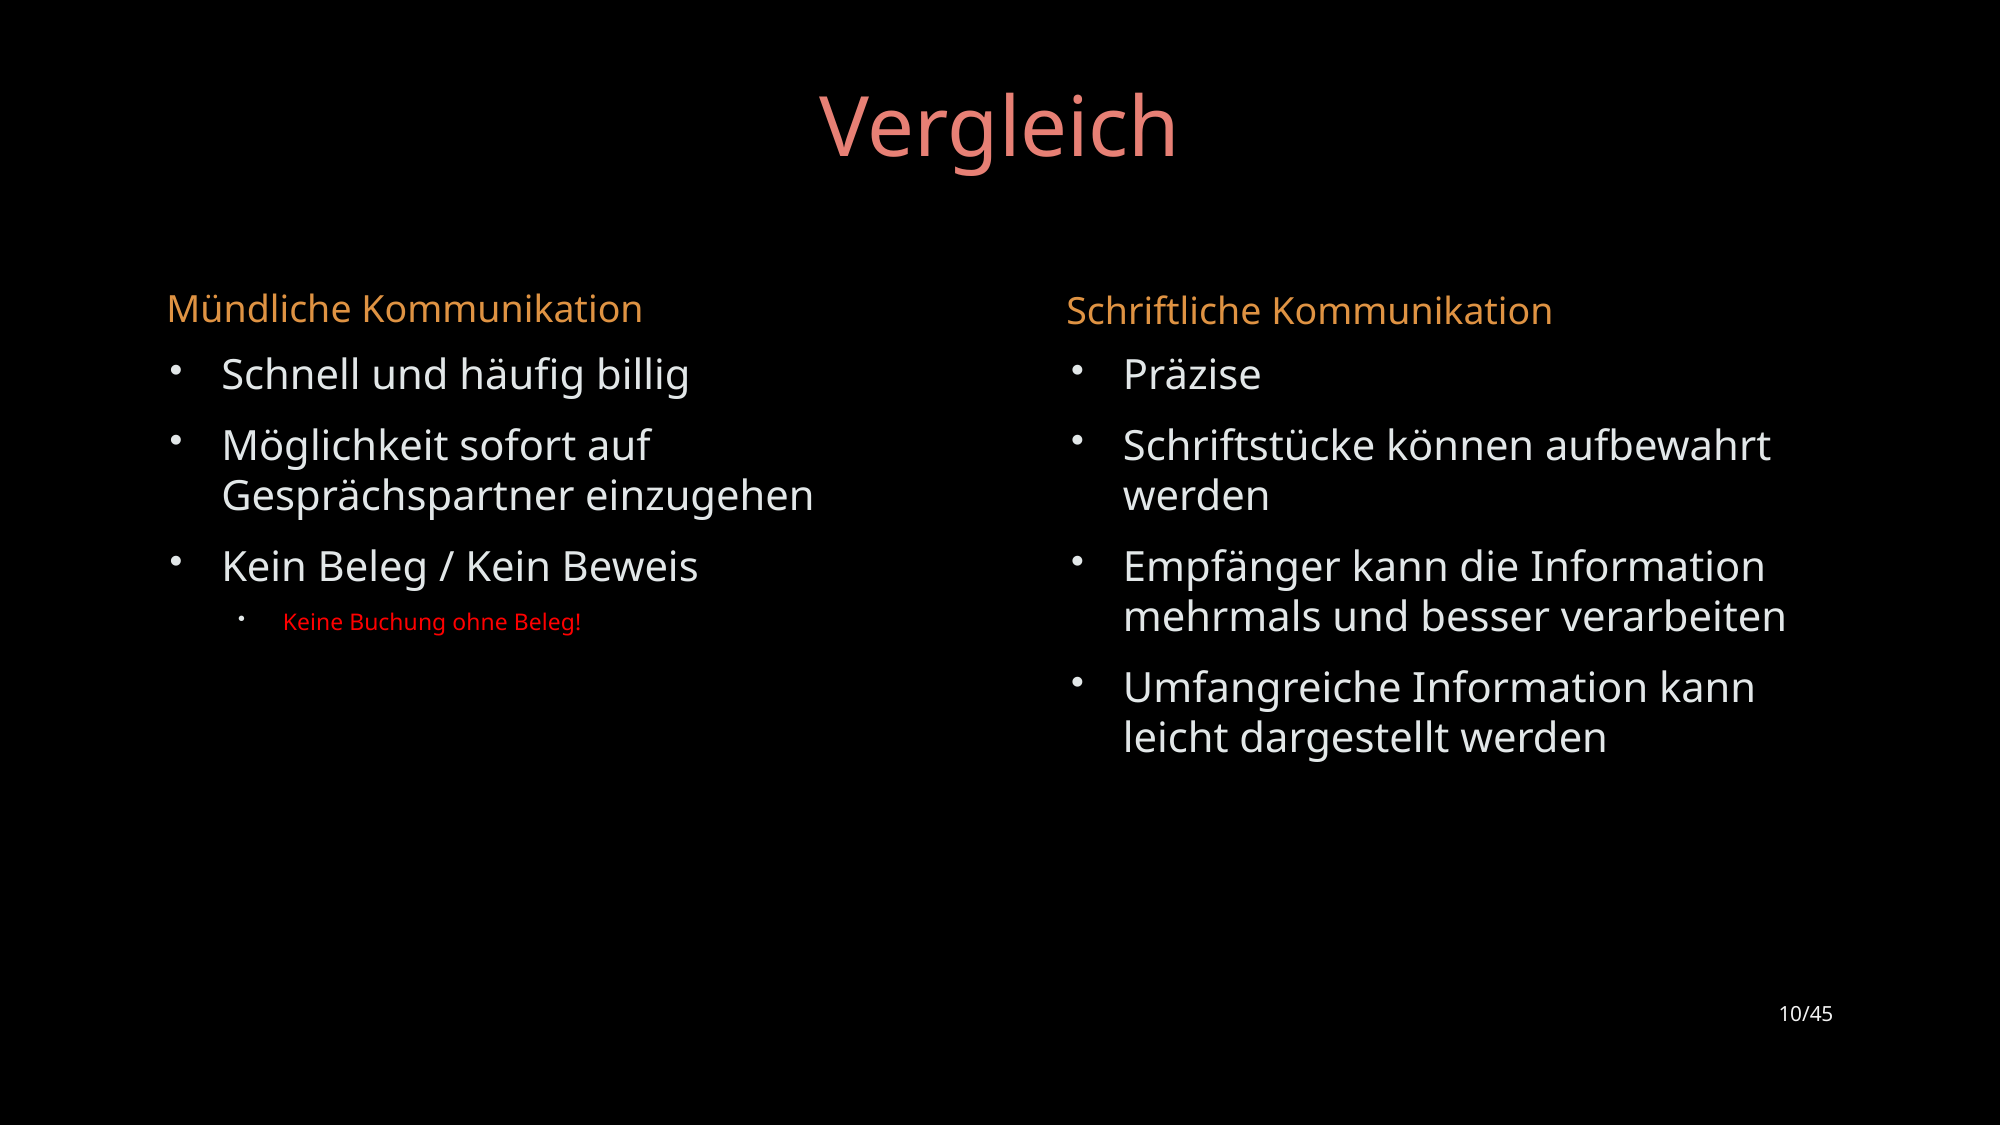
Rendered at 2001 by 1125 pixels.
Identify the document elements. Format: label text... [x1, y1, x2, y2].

list Präzise Schriftstücke können aufbewahrt werden Empfänger kann die Information mehrmals und besser verarbeiten Umfangreiche Information kann leicht dargestellt werden [1051, 340, 1849, 935]
title Vergleich [150, 55, 1850, 191]
slide_number 10 [1724, 984, 1849, 1045]
list Schnell und häufig billig Möglichkeit sofort auf Gesprächspartner einzugehen Kein Beleg / Kein Beweis Keine Buchung ohne Beleg! [149, 340, 947, 935]
text_box Schriftliche Kommunikation [1051, 279, 1849, 340]
text_box Mündliche Kommunikation [151, 277, 949, 338]
